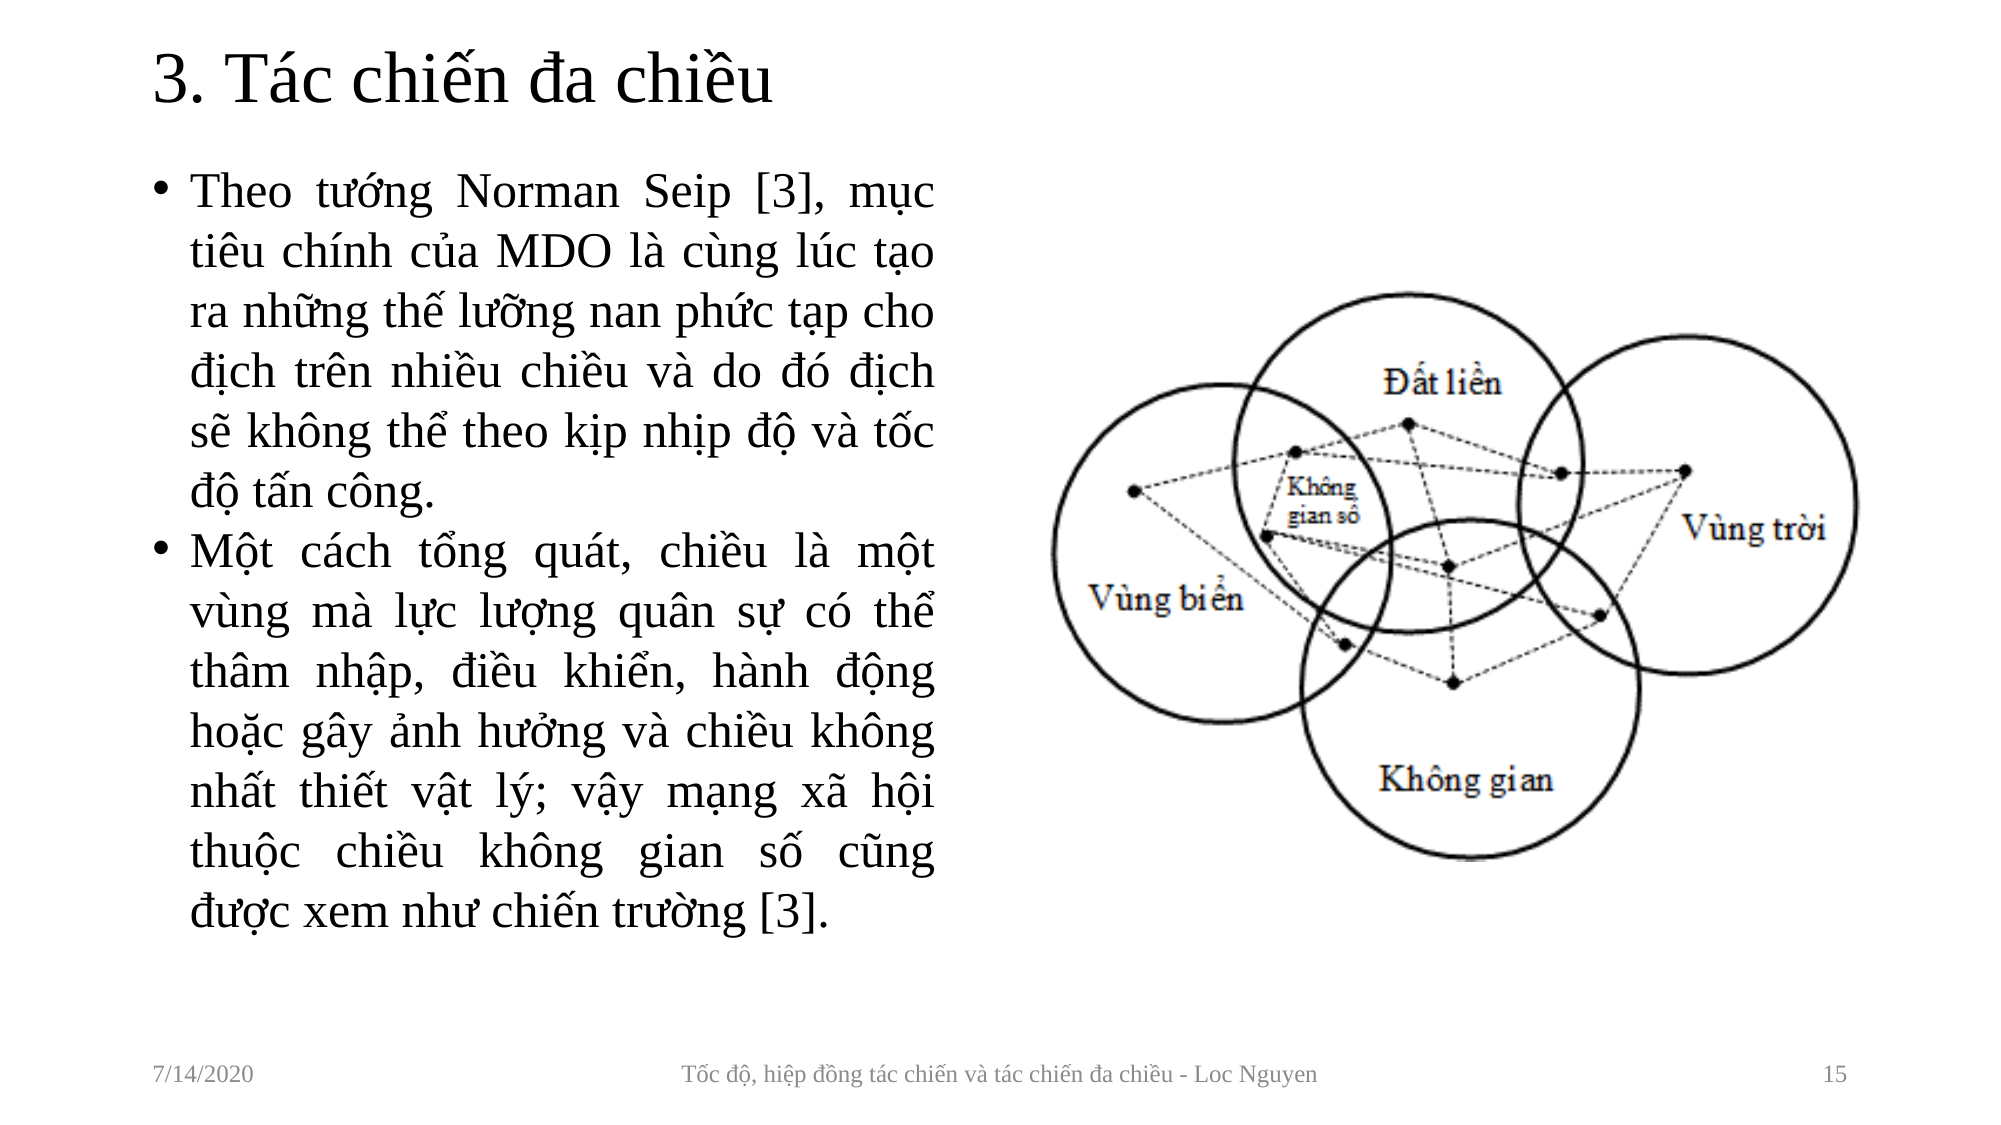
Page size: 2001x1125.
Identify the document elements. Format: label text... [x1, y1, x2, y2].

list Theo tướng Norman Seip [3], mục tiêu chính của MDO là cùng lúc tạo ra những thế lưỡng nan phức tạp cho địch trên nhiều chiều và do đó địch sẽ không thể theo kịp nhịp độ và tốc độ tấn công. Một cách tổng quát, chiều là một vùng mà lực lượng quân sự có thể thâm nhập, điều khiển, hành động hoặc gây ảnh hưởng và chiều không nhất thiết vật lý; vậy mạng xã hội thuộc chiều không gian số cũng được xem như chiến trường [3]. [137, 149, 951, 1000]
footer Tốc độ, hiệp đồng tác chiến và tác chiến đa chiều - Loc Nguyen [662, 1042, 1338, 1103]
title 3. Tác chiến đa chiều [137, 19, 1863, 128]
slide_number 15 [1412, 1042, 1863, 1103]
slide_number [137, 1042, 588, 1103]
picture [1049, 287, 1863, 862]
